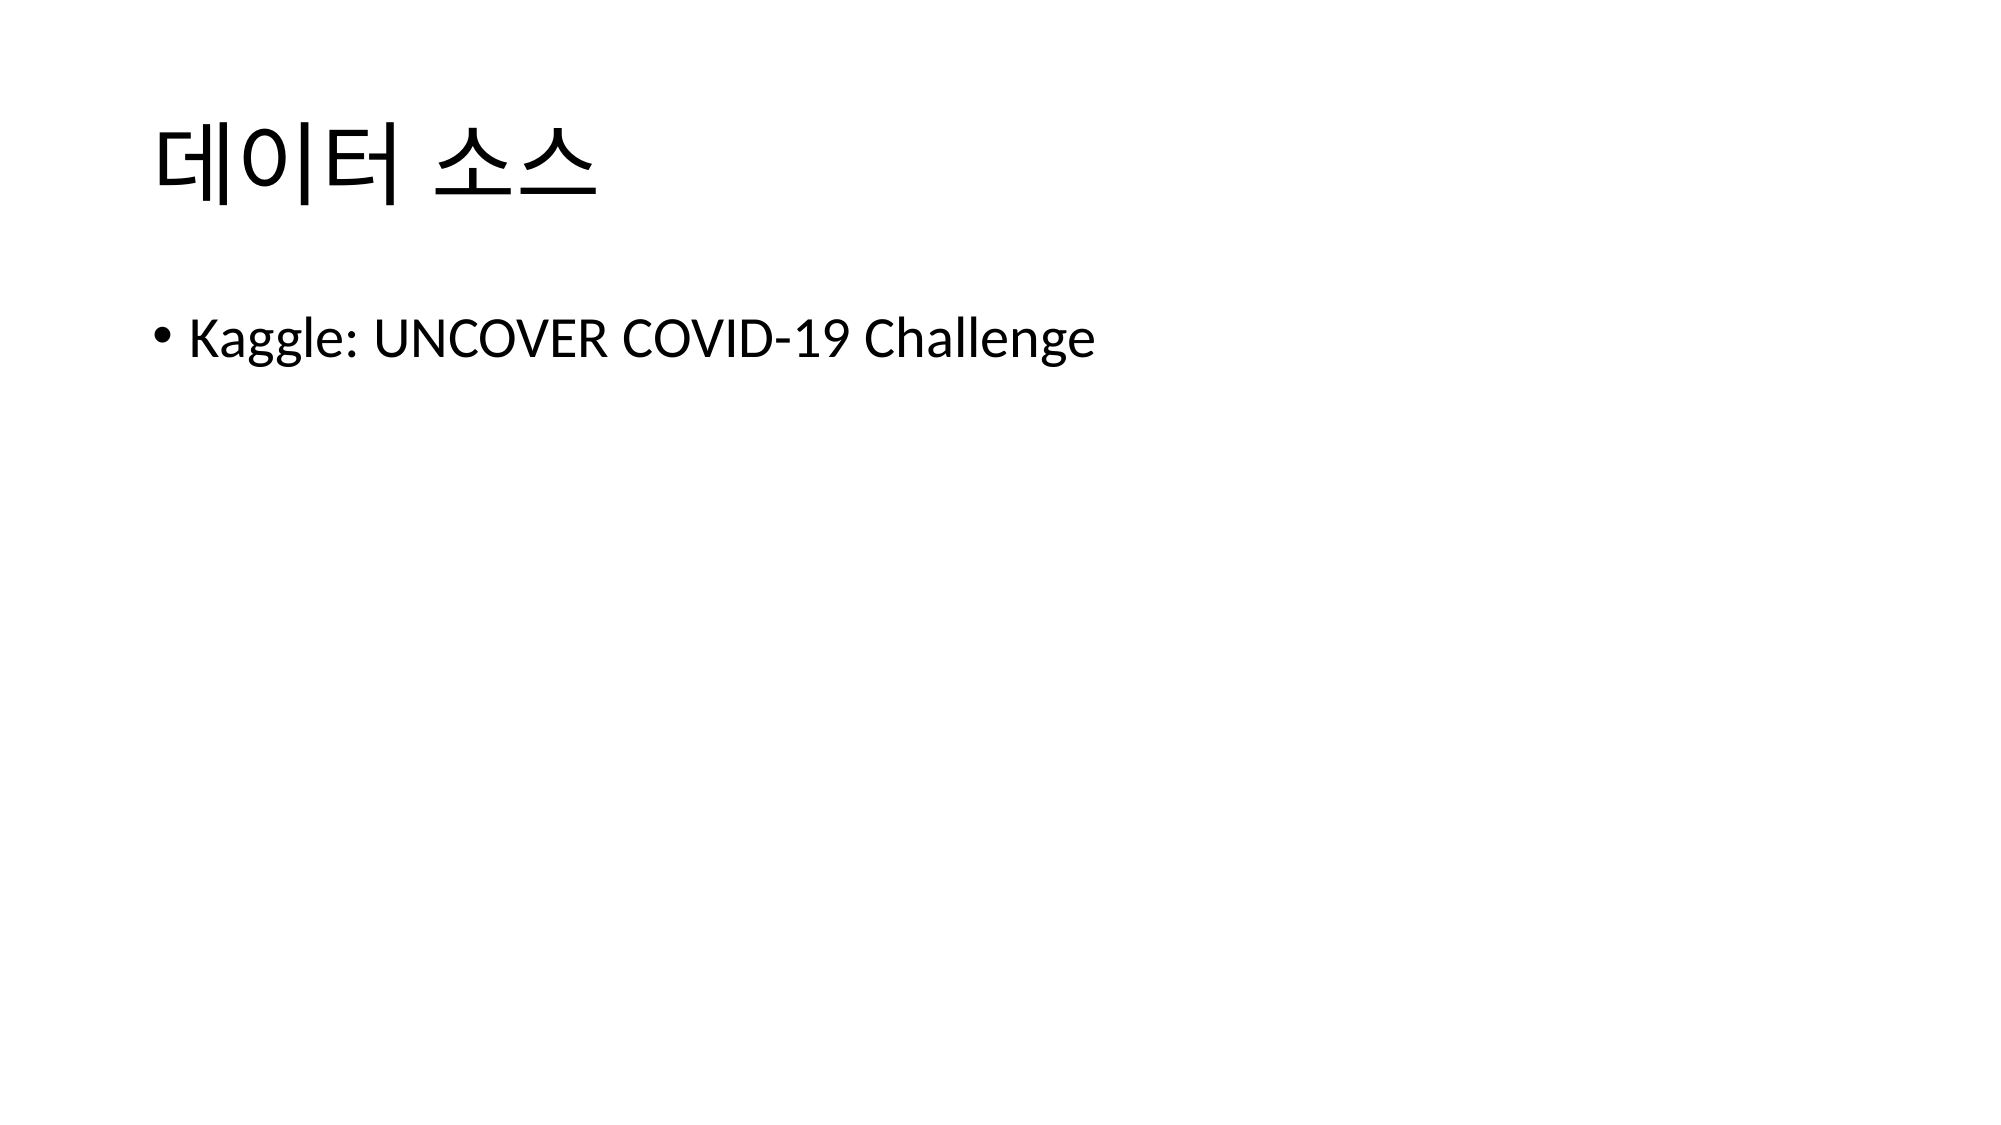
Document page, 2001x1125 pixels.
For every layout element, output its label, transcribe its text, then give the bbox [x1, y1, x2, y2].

title 데이터 소스 [137, 59, 1863, 278]
list Kaggle: UNCOVER COVID-19 Challenge [137, 299, 1863, 1014]
